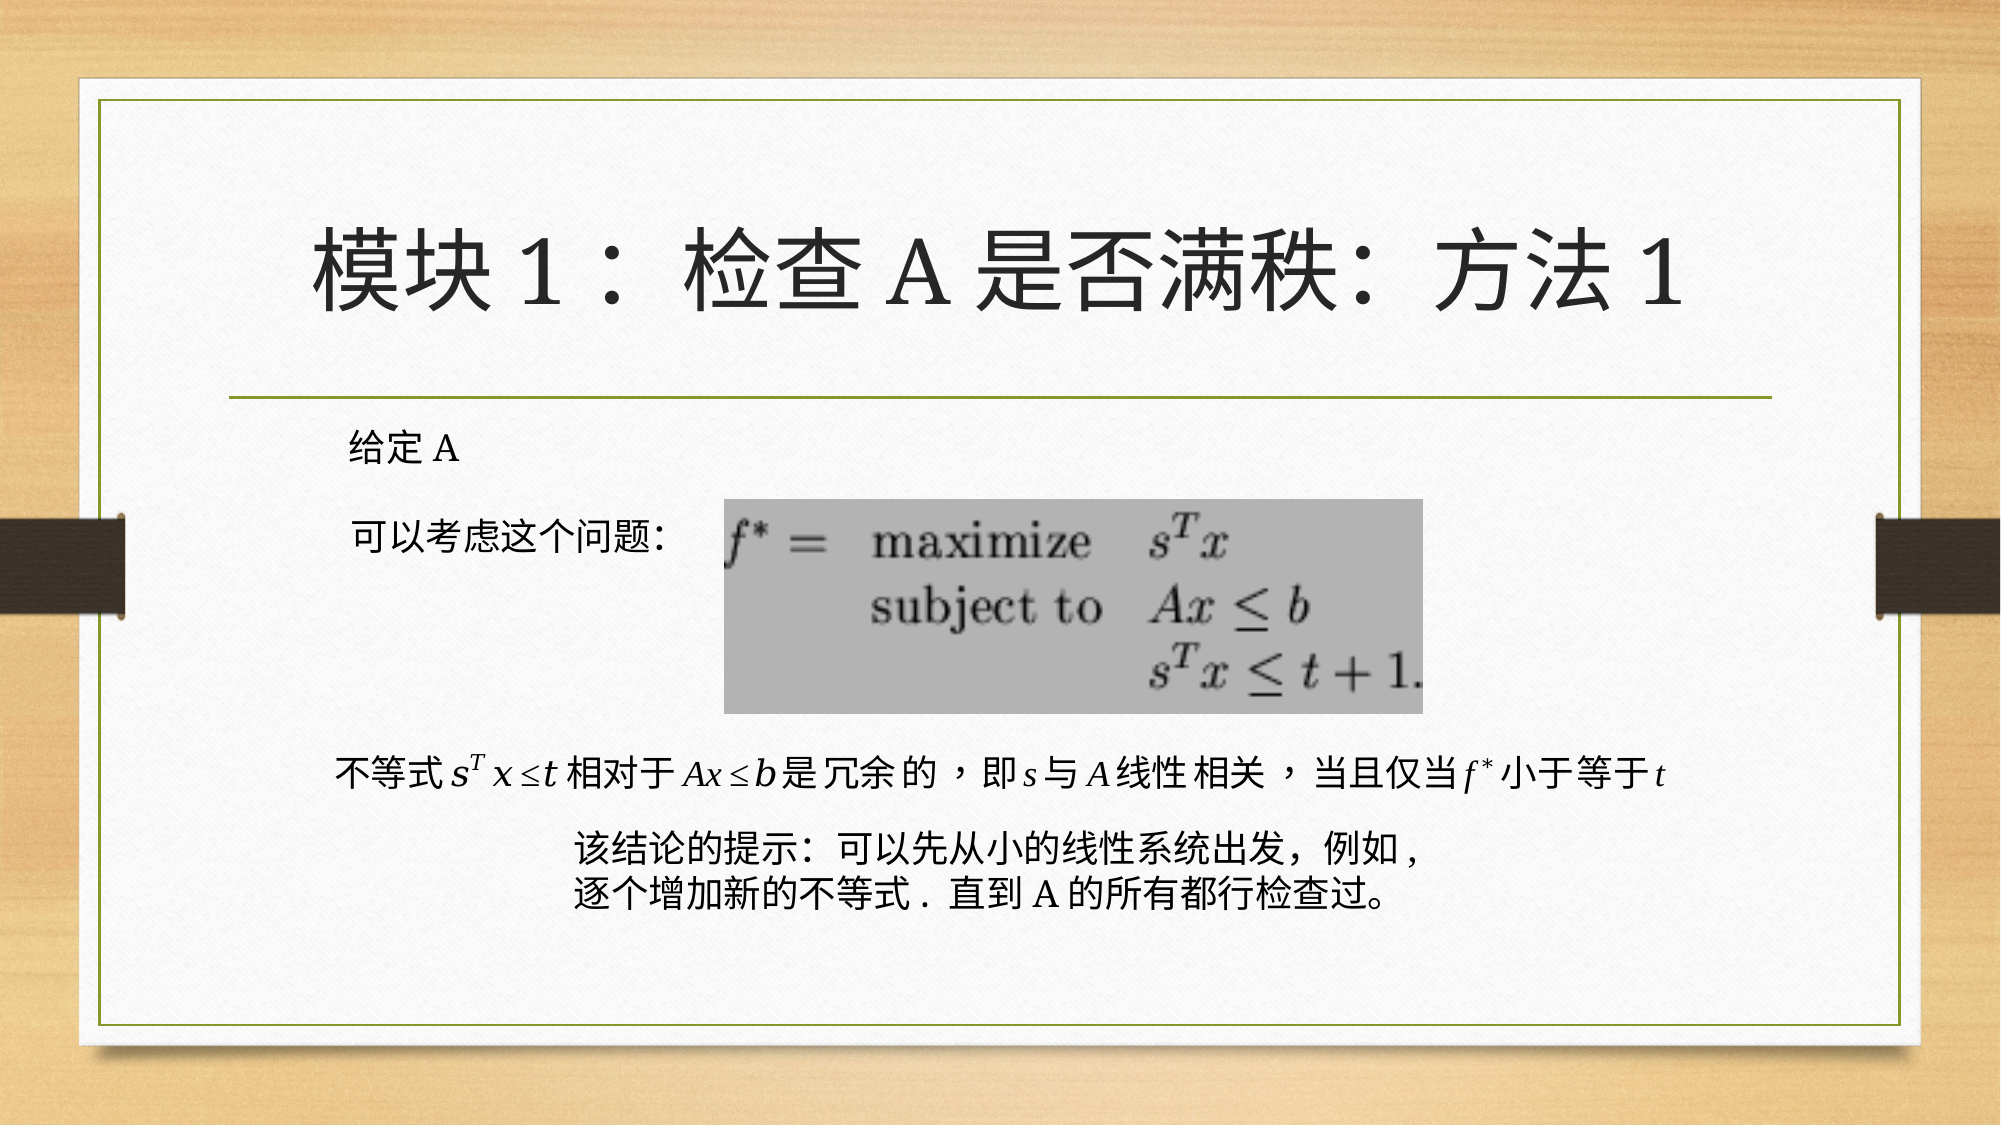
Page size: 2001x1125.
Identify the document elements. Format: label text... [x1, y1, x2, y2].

text_box 可以考虑这个问题： [336, 505, 704, 565]
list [724, 499, 1423, 714]
title 模块1：检查A是否满秩：方法1 [212, 161, 1788, 375]
picture [0, 0, 2001, 1125]
